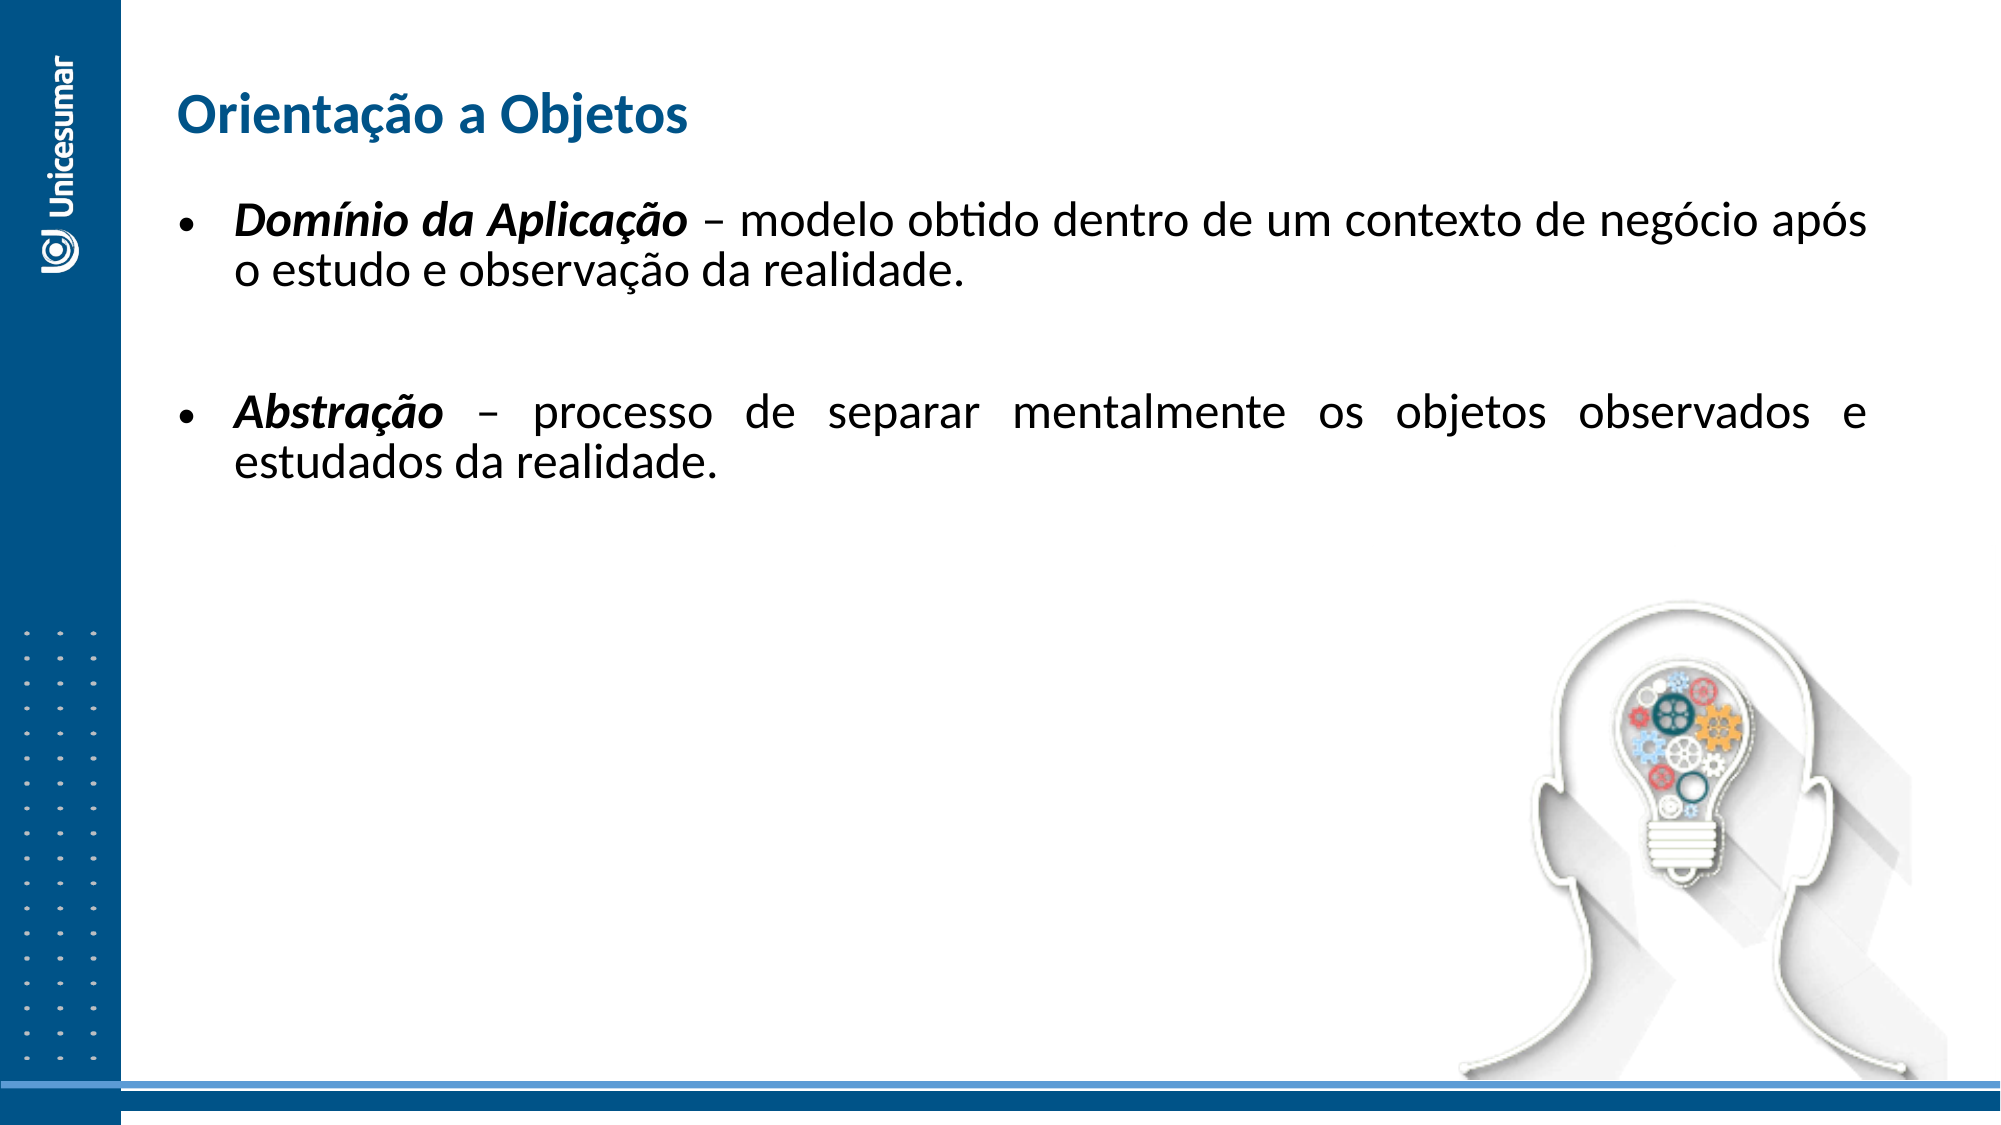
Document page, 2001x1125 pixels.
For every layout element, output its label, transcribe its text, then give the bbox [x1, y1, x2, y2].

picture [42, 56, 79, 273]
text_box Domínio da Aplicação – modelo obtido dentro de um contexto de negócio após o estudo e observação da realidade. Abstração – processo de separar mentalmente os objetos observados e estudados da realidade. [162, 191, 1884, 747]
text_box Orientação a Objetos [162, 81, 1459, 155]
picture [24, 631, 111, 1060]
picture [1372, 545, 1998, 1080]
